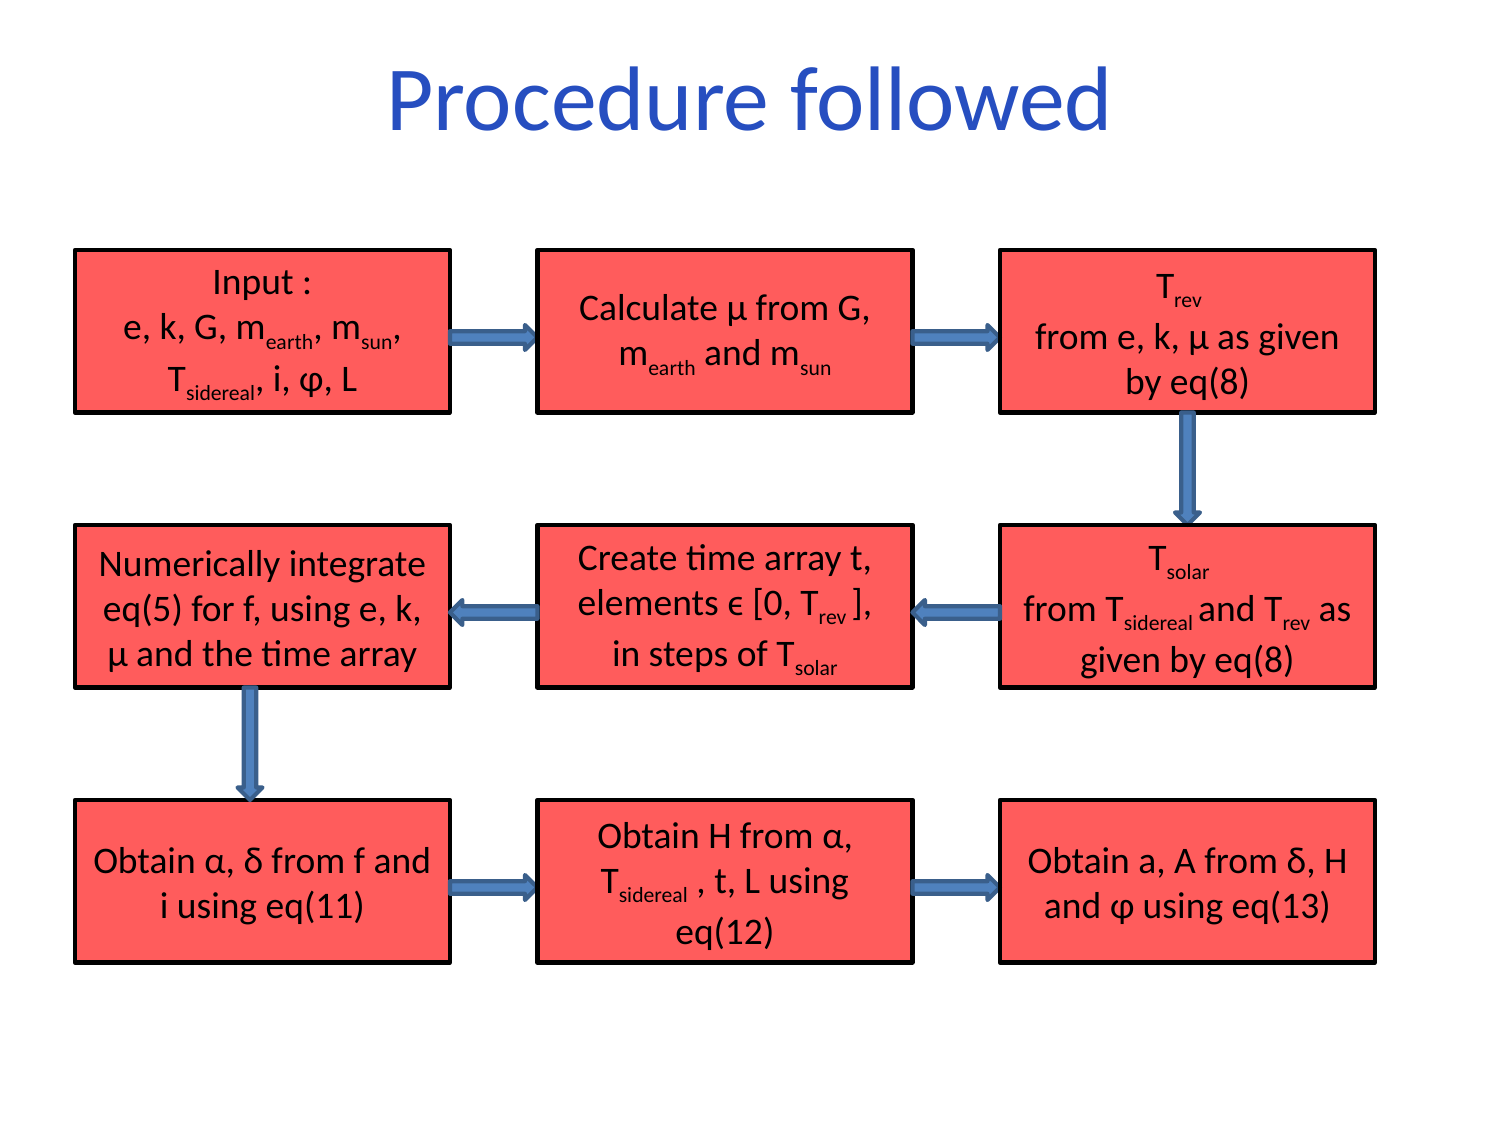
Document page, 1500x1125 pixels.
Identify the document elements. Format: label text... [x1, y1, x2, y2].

text_box [1173, 410, 1202, 523]
text_box Obtain a, A from δ, H and φ using eq(13) [998, 798, 1377, 965]
text_box Numerically integrate eq(5) for f, using e, k, µ and the time array [73, 523, 452, 690]
text_box Input : e, k, G, mearth, msun, Tsidereal, i, φ, L [73, 248, 452, 415]
text_box Trev from e, k, µ as given by eq(8) [998, 248, 1377, 415]
text_box [447, 873, 535, 902]
text_box [447, 323, 535, 352]
title Procedure followed [75, 0, 1425, 188]
text_box [235, 685, 265, 803]
text_box Obtain α, δ from f and i using eq(11) [73, 798, 452, 965]
text_box [910, 873, 998, 902]
text_box [910, 598, 1003, 627]
text_box [910, 323, 998, 352]
text_box Obtain H from α, Tsidereal , t, L using eq(12) [535, 798, 915, 965]
text_box Tsolar from Tsidereal and Trev as given by eq(8) [998, 523, 1377, 690]
text_box Create time array t, elements ϵ [0, Trev ], in steps of Tsolar [535, 523, 915, 690]
text_box Calculate µ from G, mearth and msun [535, 248, 915, 415]
text_box [447, 598, 540, 627]
